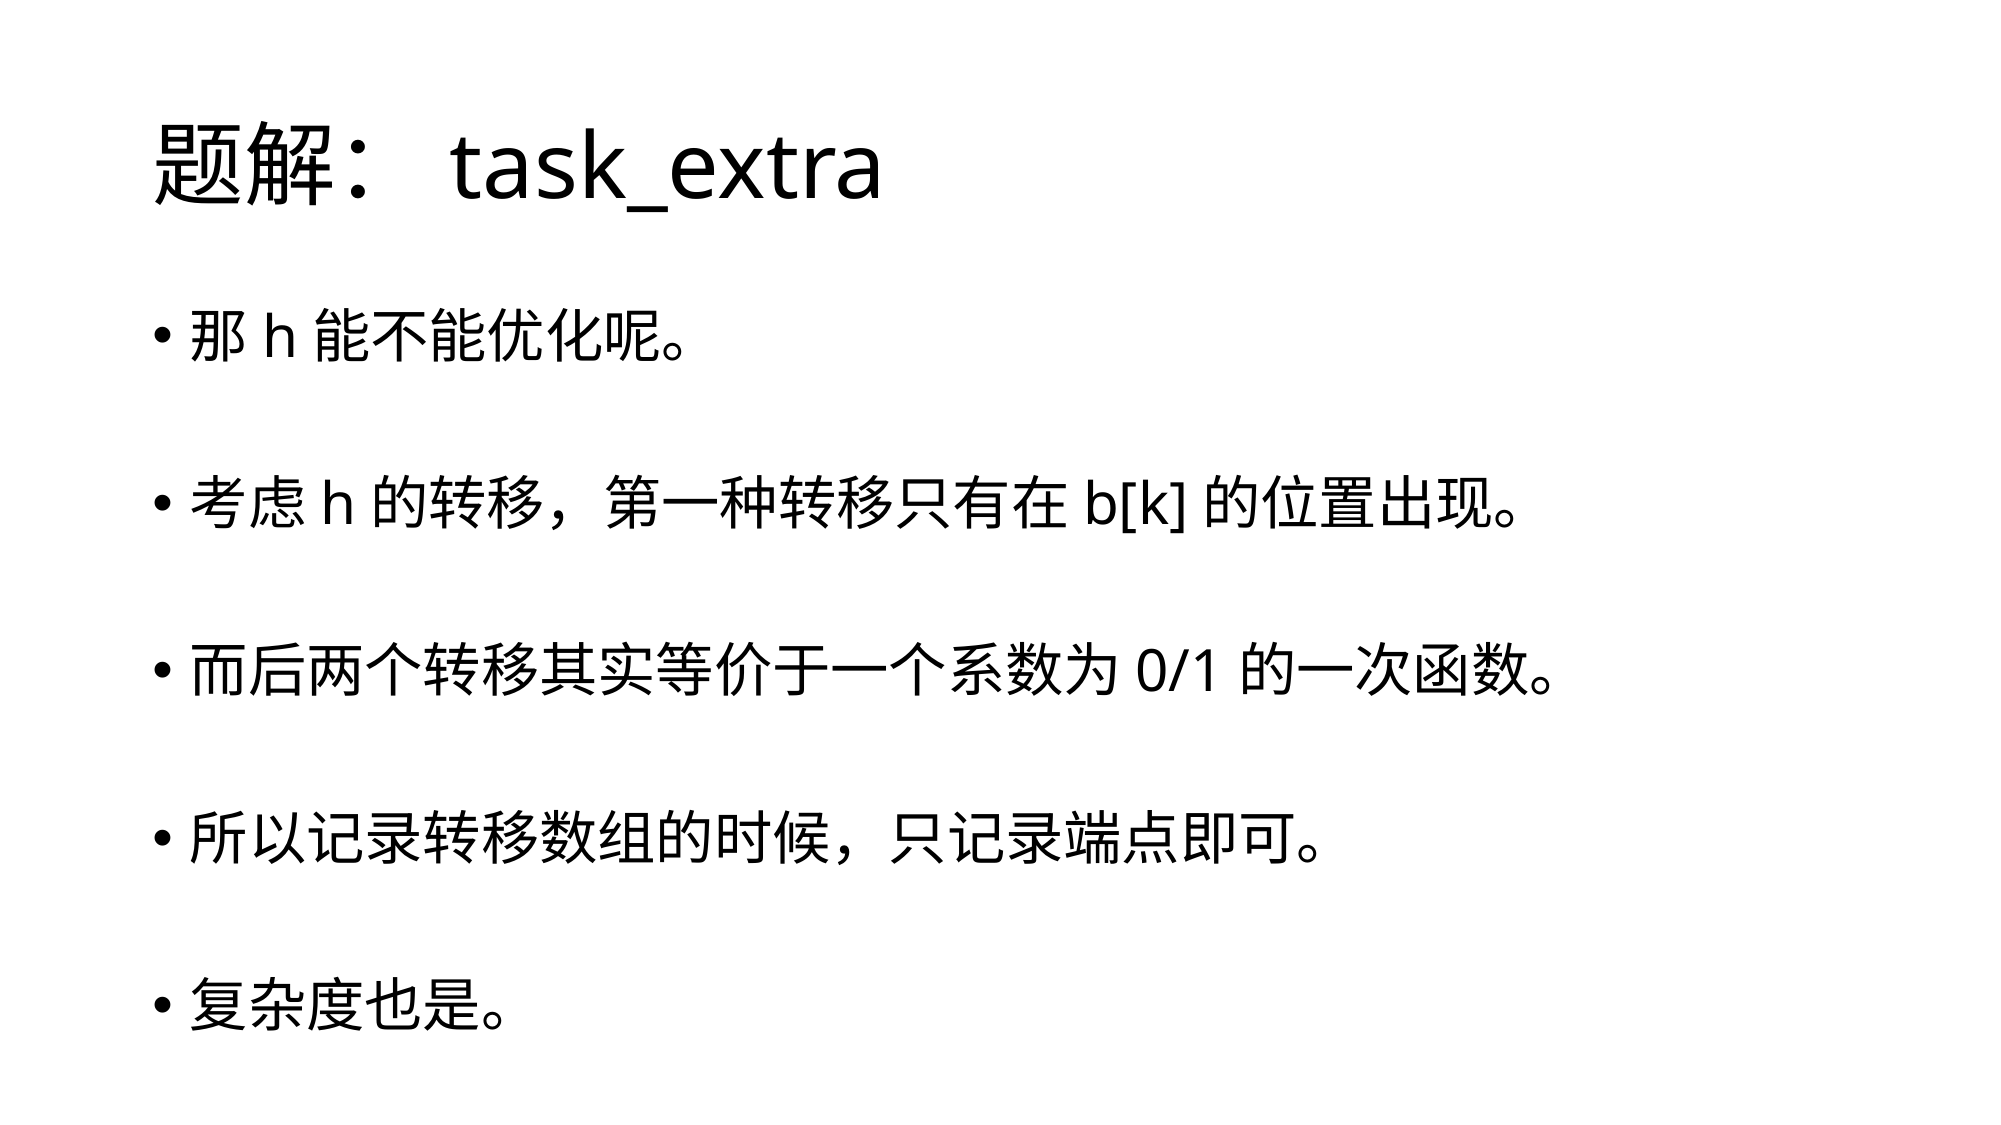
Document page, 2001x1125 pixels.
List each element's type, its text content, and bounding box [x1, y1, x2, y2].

title 题解：task_extra [137, 59, 1863, 278]
